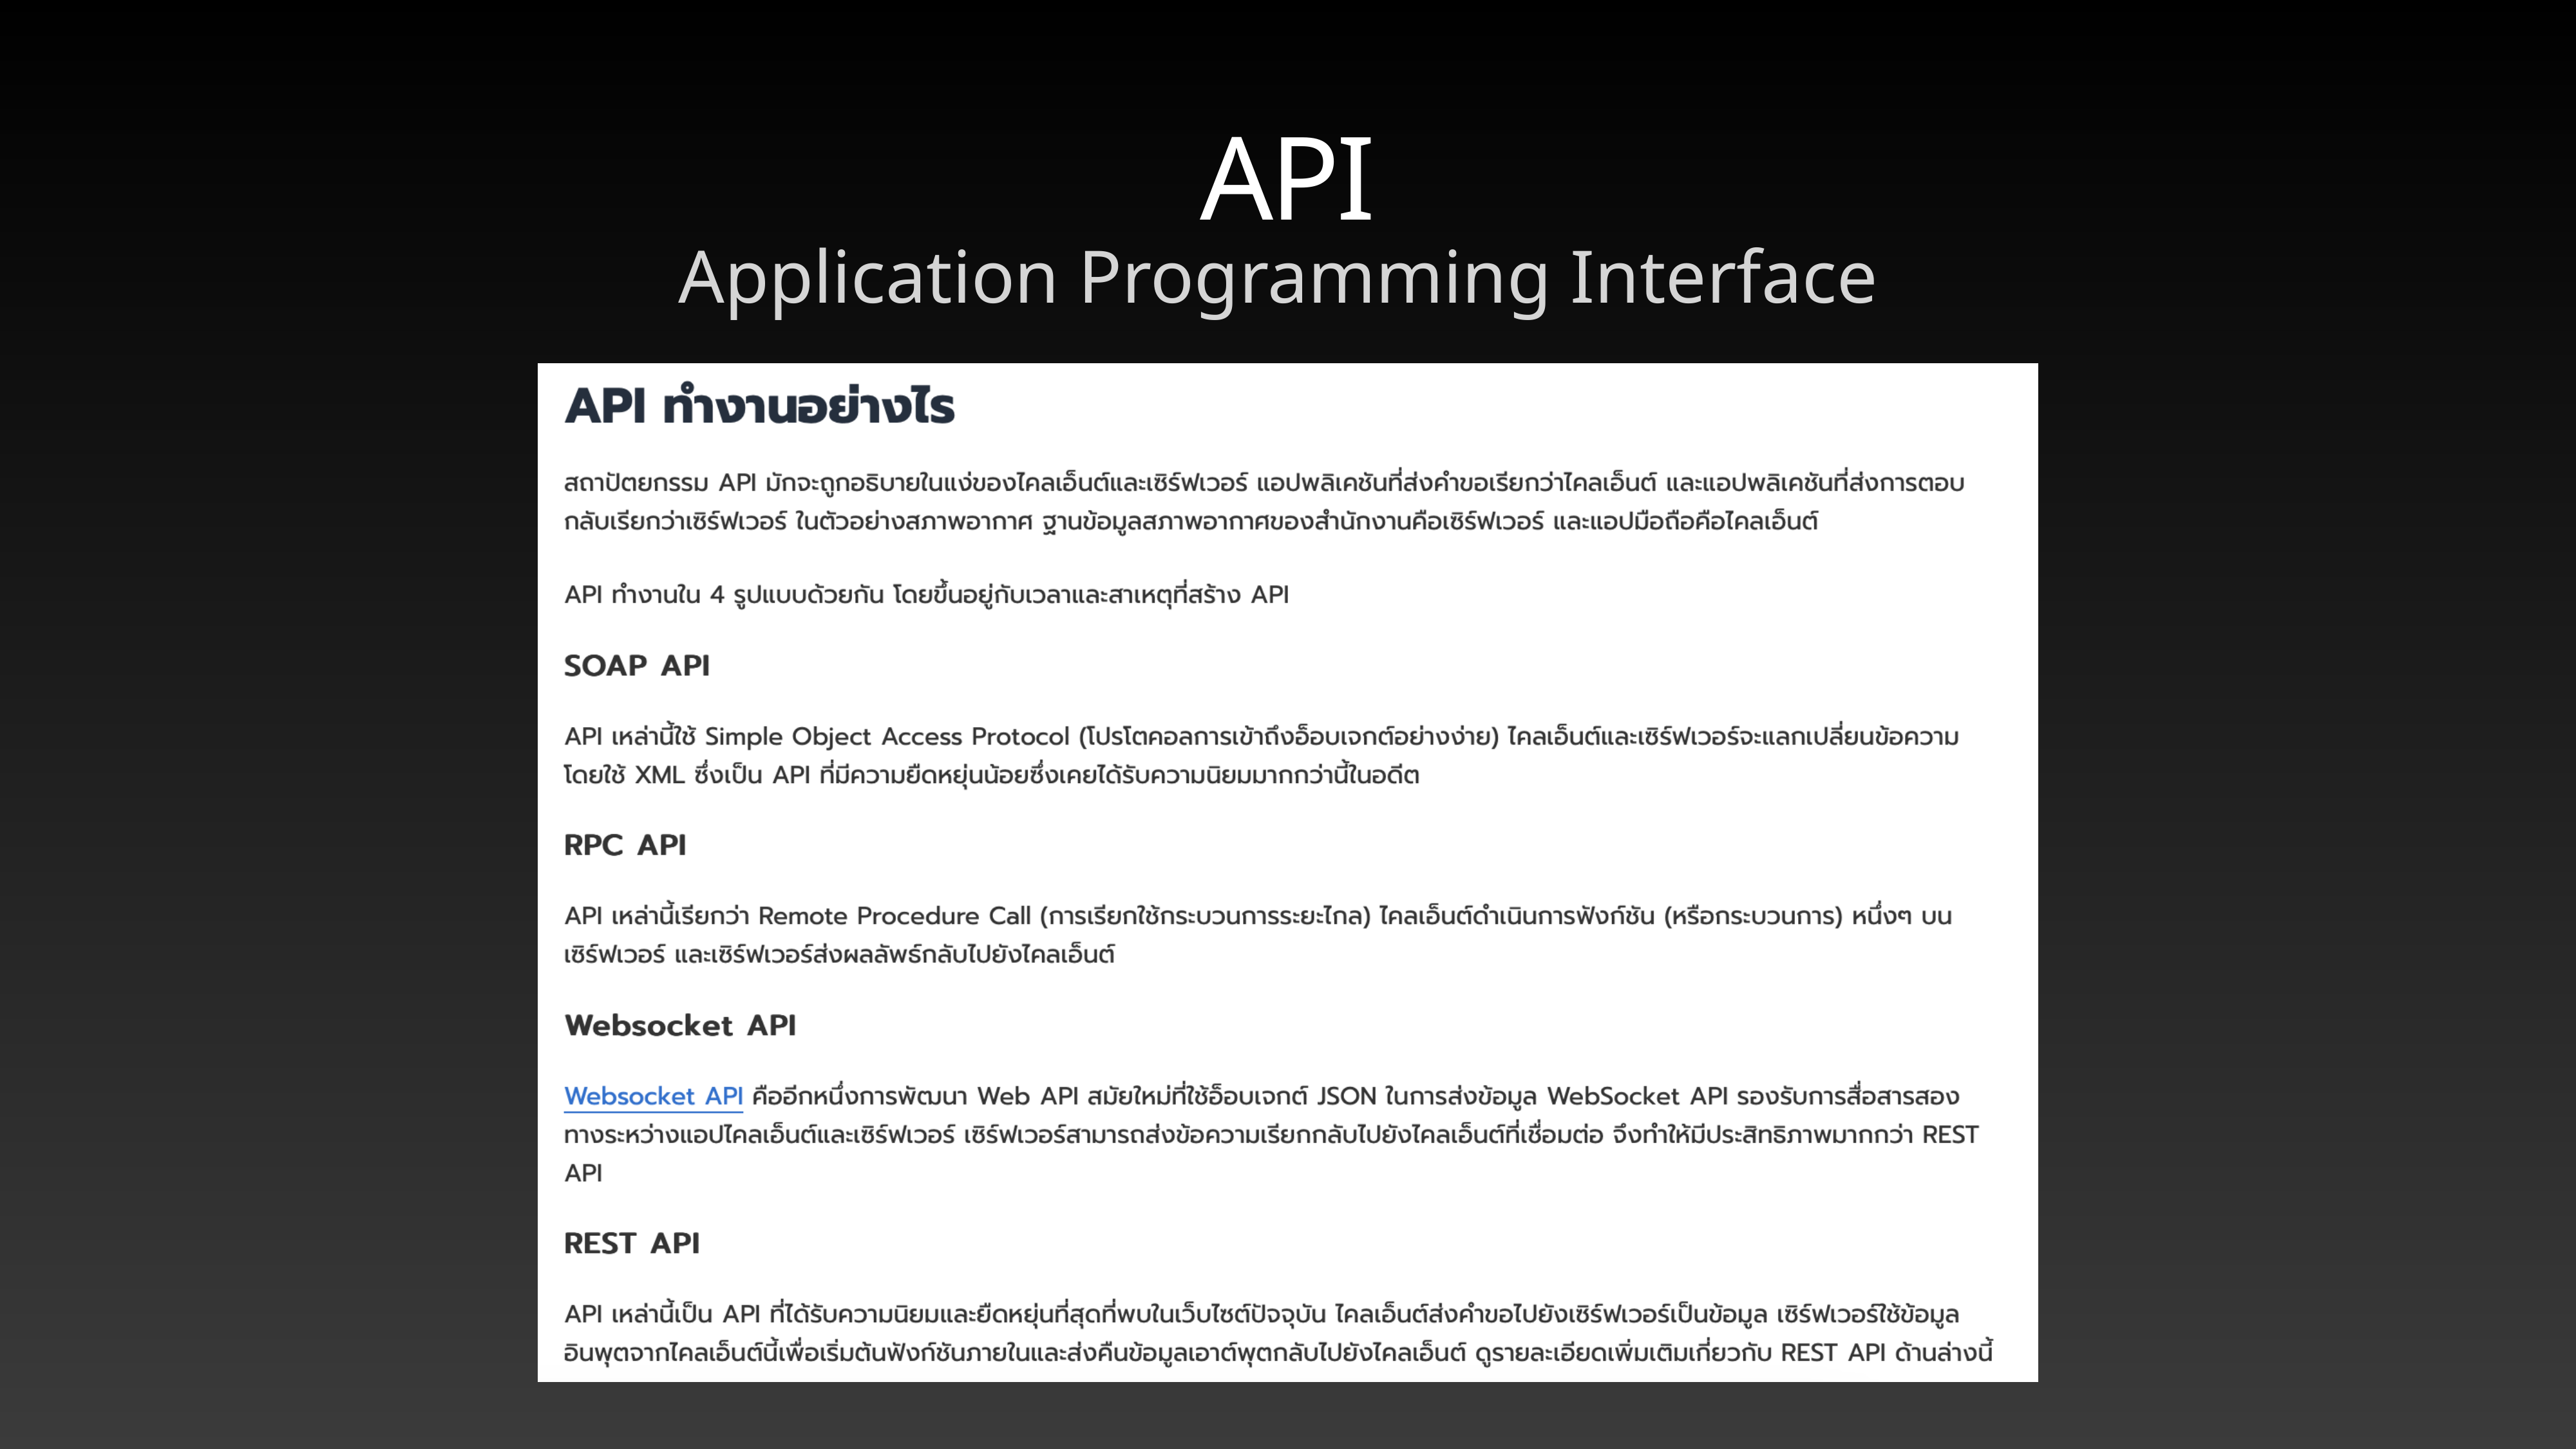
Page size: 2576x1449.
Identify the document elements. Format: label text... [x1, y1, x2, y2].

picture [538, 363, 2038, 1382]
title API [133, 85, 2443, 225]
list Application Programming Interface [133, 225, 2443, 334]
